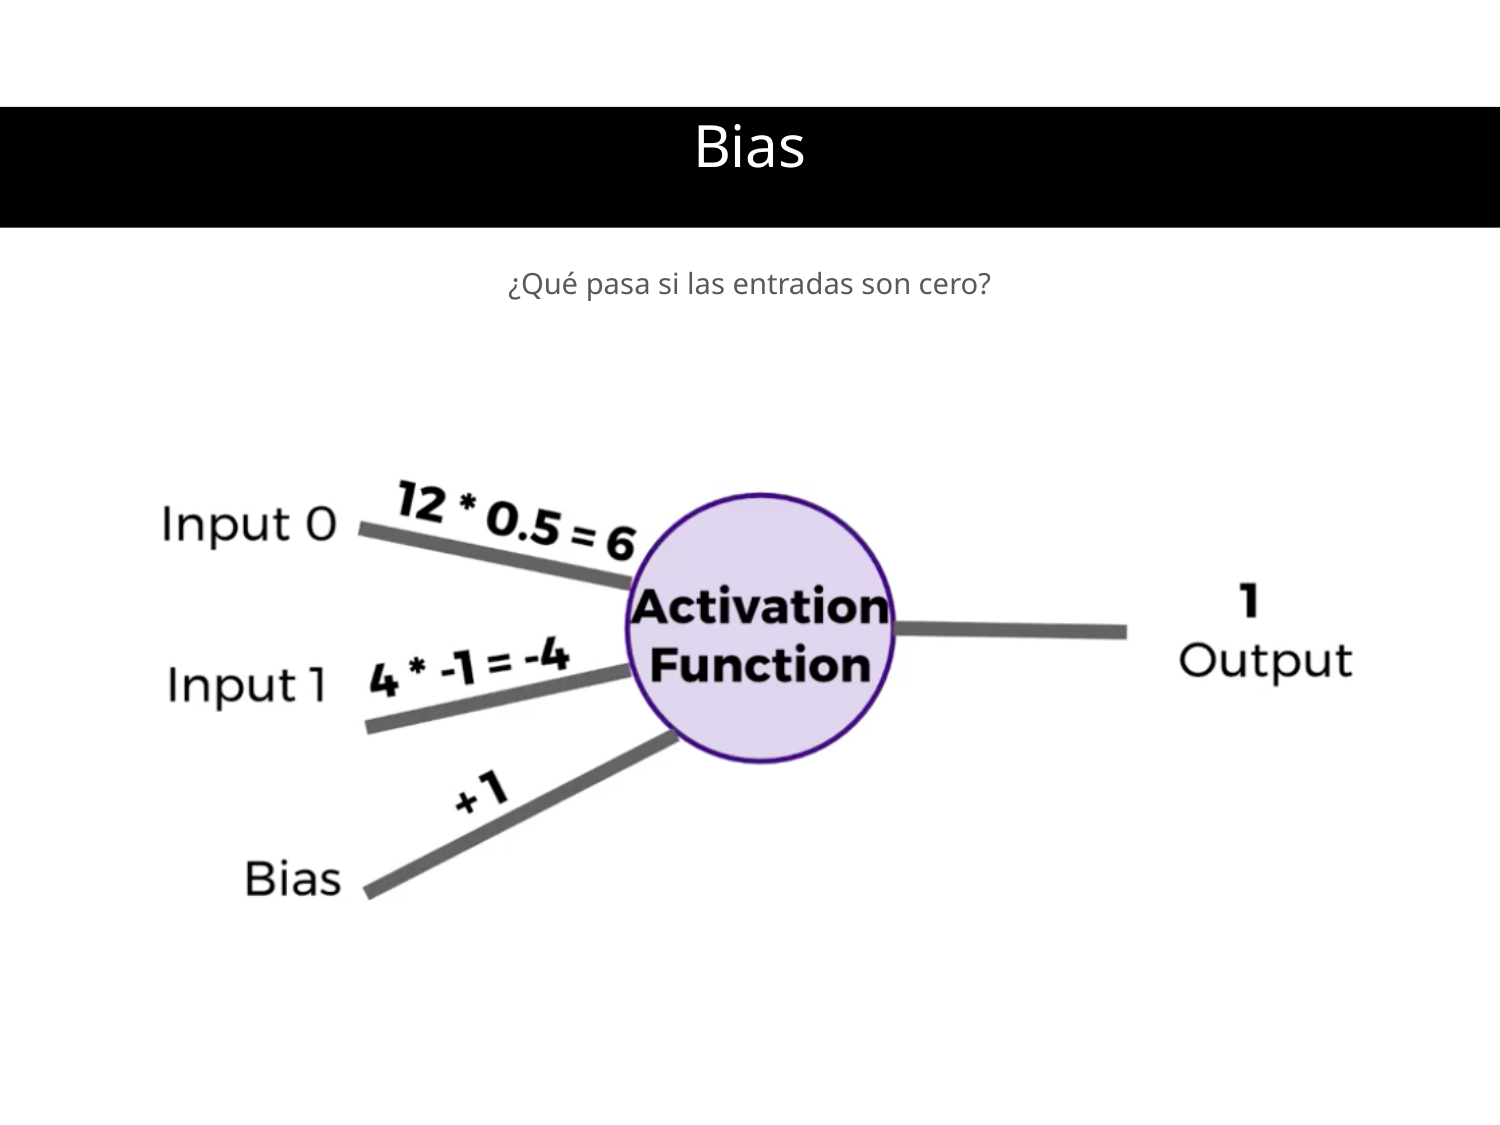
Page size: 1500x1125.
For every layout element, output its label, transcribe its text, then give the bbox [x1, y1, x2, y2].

title Bias [103, 110, 1397, 228]
picture [119, 462, 1381, 923]
text_box [0, 106, 1500, 229]
list ¿Qué pasa si las entradas son cero? [175, 262, 1325, 405]
